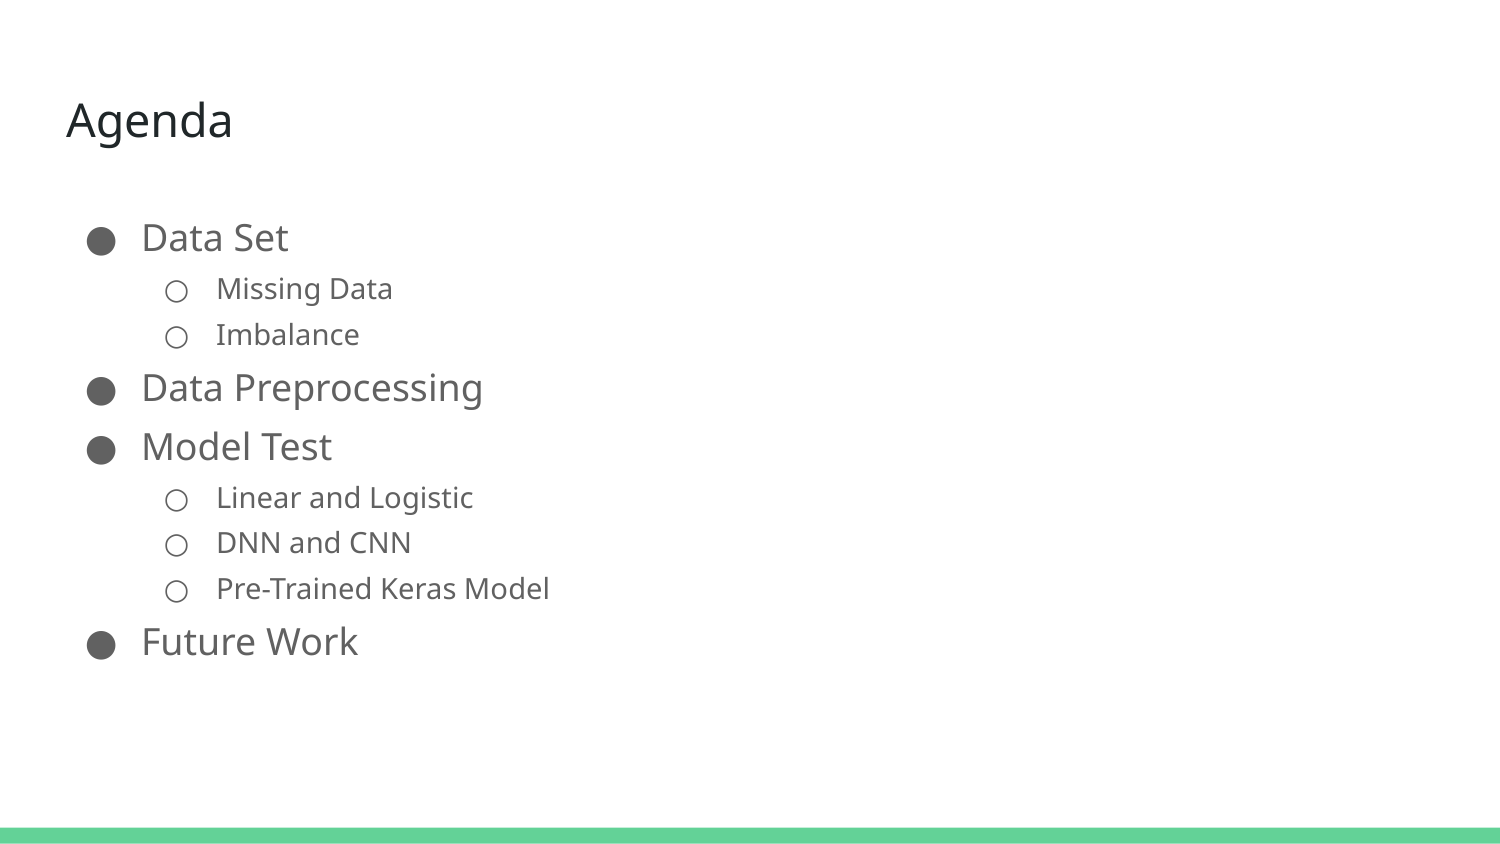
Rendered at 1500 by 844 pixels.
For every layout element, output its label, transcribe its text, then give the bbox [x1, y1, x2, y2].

title Agenda [51, 72, 1449, 167]
list Data Set Missing Data Imbalance Data Preprocessing Model Test Linear and Logistic DNN and CNN Pre-Trained Keras Model Future Work [51, 189, 1449, 750]
